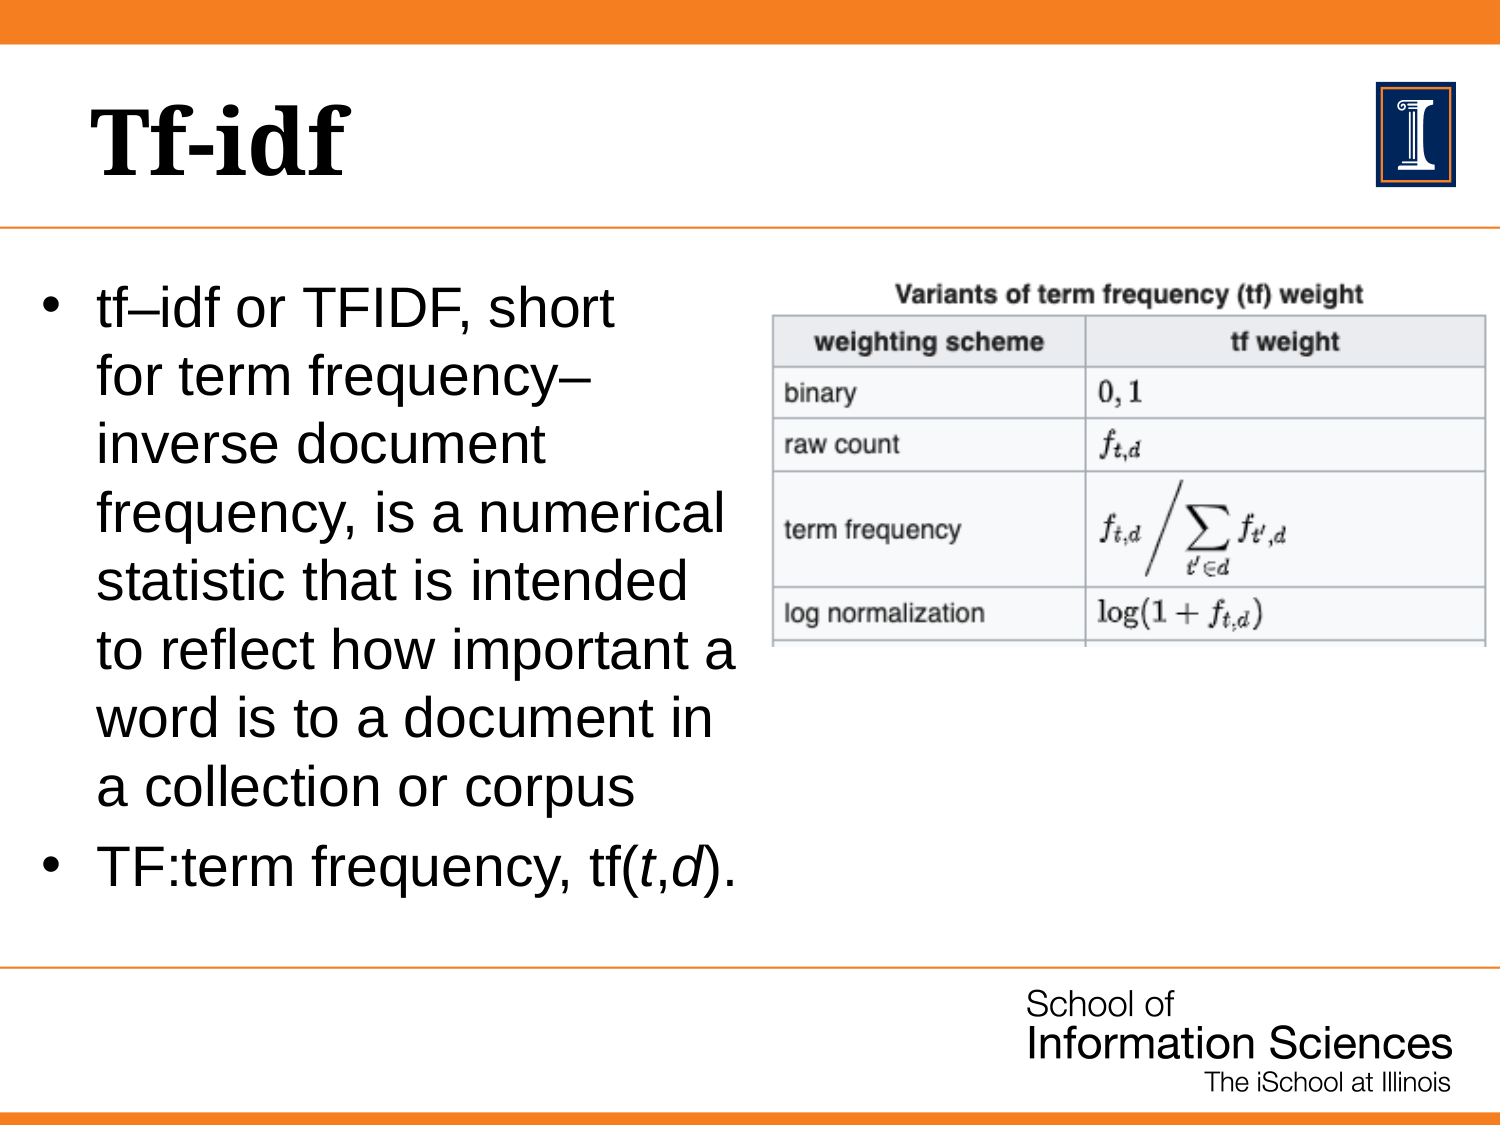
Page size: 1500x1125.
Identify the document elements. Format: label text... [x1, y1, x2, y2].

title Tf-idf [75, 45, 1425, 233]
list tf–idf or TFIDF, short for term frequency–inverse document frequency, is a numerical statistic that is intended to reflect how important a word is to a document in a collection or corpus TF:term frequency, tf(t,d). [26, 262, 764, 968]
picture [0, 0, 1500, 1125]
